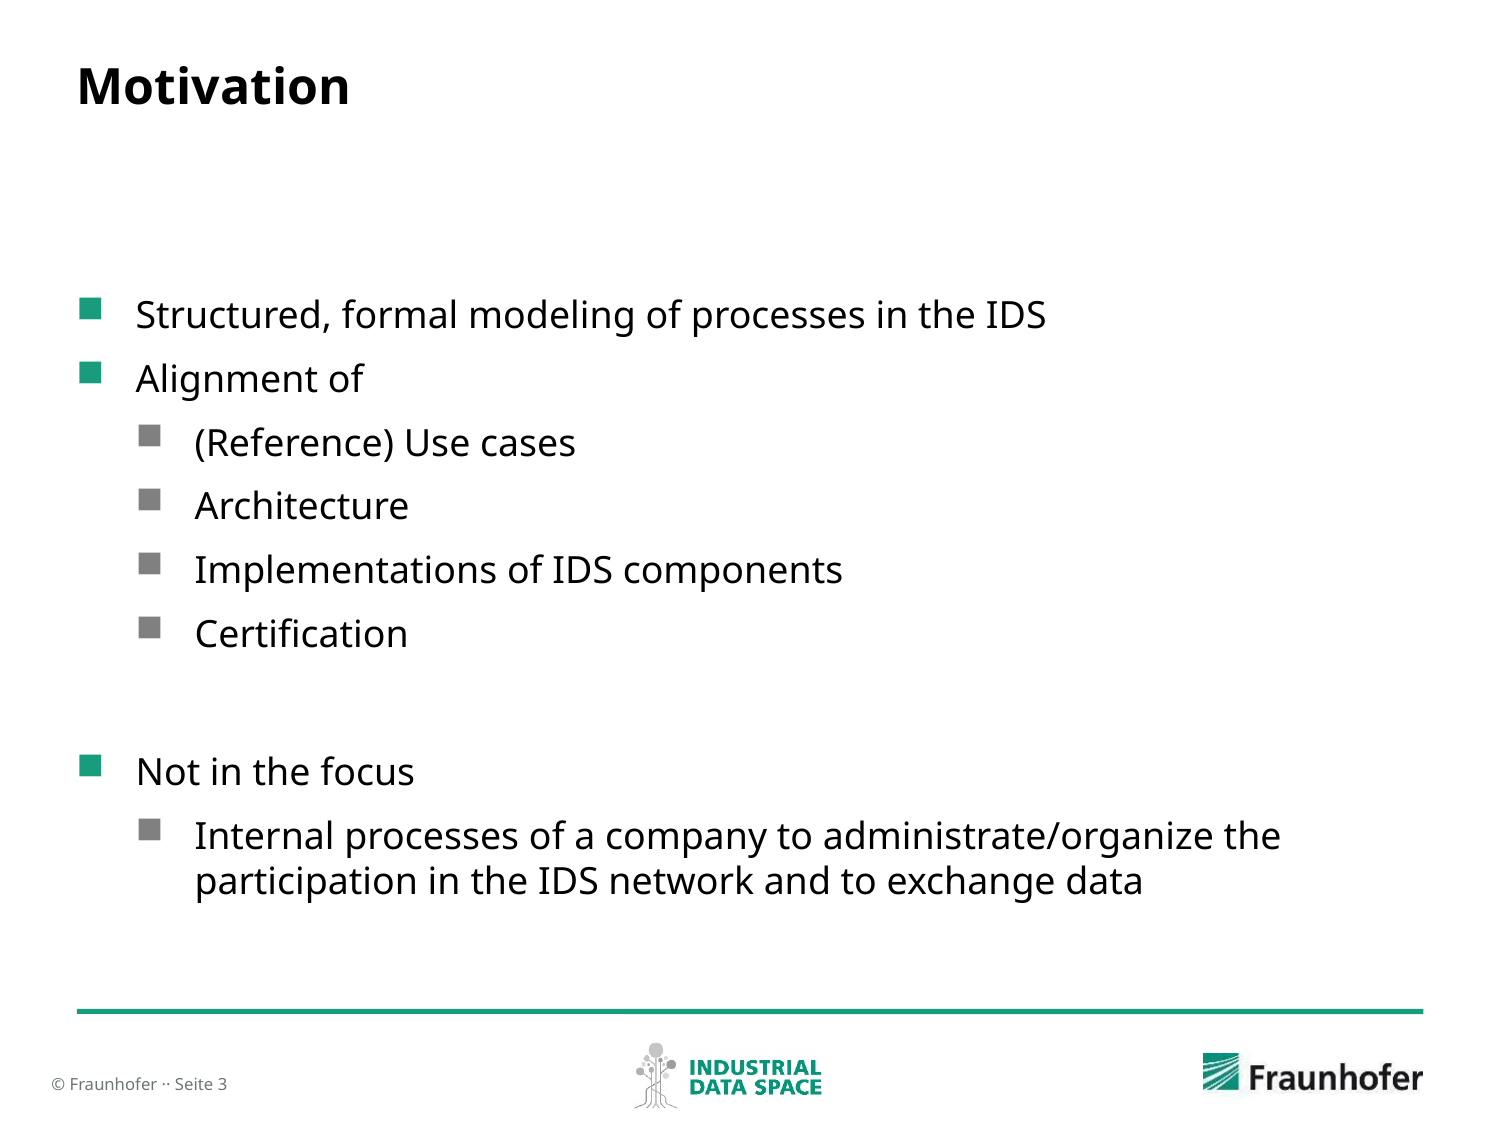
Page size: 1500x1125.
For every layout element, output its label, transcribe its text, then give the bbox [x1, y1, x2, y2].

list Structured, formal modeling of processes in the IDS Alignment of (Reference) Use cases Architecture Implementations of IDS components Certification Not in the focus Internal processes of a company to administrate/organize the participation in the IDS network and to exchange data [76, 290, 1424, 988]
picture [596, 1028, 858, 1122]
title Motivation [76, 54, 1423, 116]
picture [1203, 1053, 1423, 1098]
